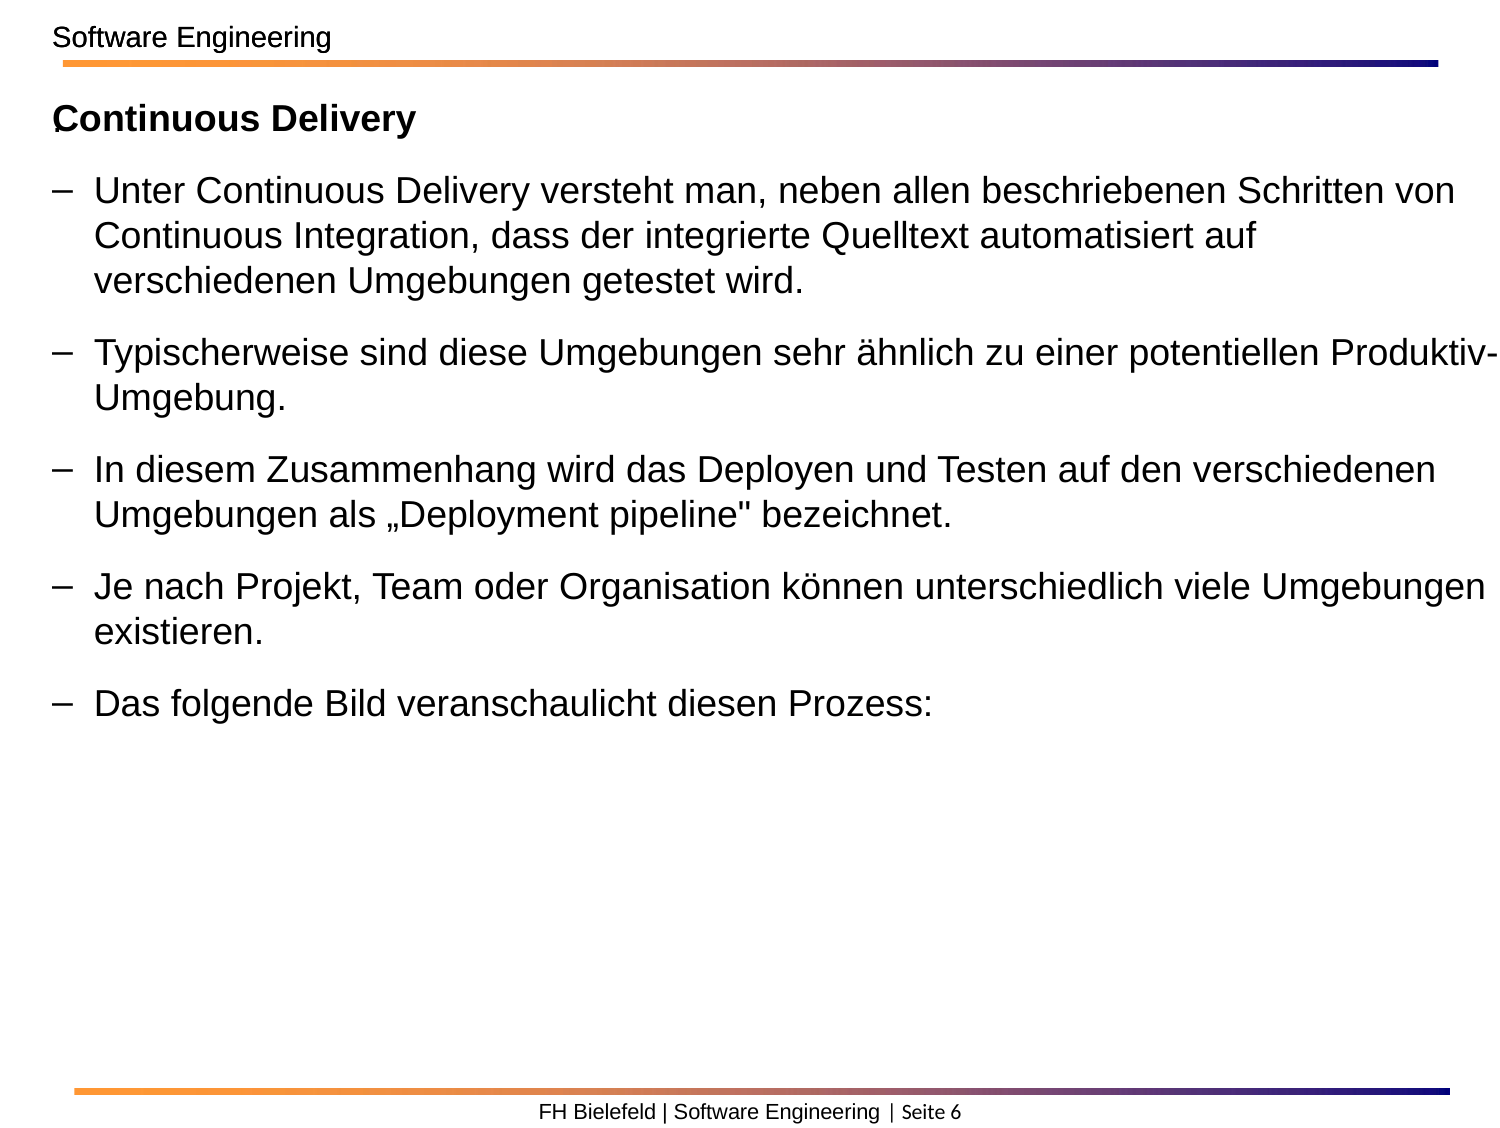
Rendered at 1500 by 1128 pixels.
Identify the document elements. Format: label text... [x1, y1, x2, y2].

picture [74, 1088, 1450, 1095]
text_box Software Engineering Continuous Delivery Unter Continuous Delivery versteht man, neben allen beschriebenen Schritten von Continuous Integration, dass der integrierte Quelltext automatisiert auf verschiedenen Umgebungen getestet wird. Typischerweise sind diese Umgebungen sehr ähnlich zu einer potentiellen Produktiv-Umgebung. In diesem Zusammenhang wird das Deployen und Testen auf den verschiedenen Umgebungen als „Deployment pipeline" bezeichnet. Je nach Projekt, Team oder Organisation können unterschiedlich viele Umgebungen existieren. Das folgende Bild veranschaulicht diesen Prozess: [50, 18, 1500, 725]
